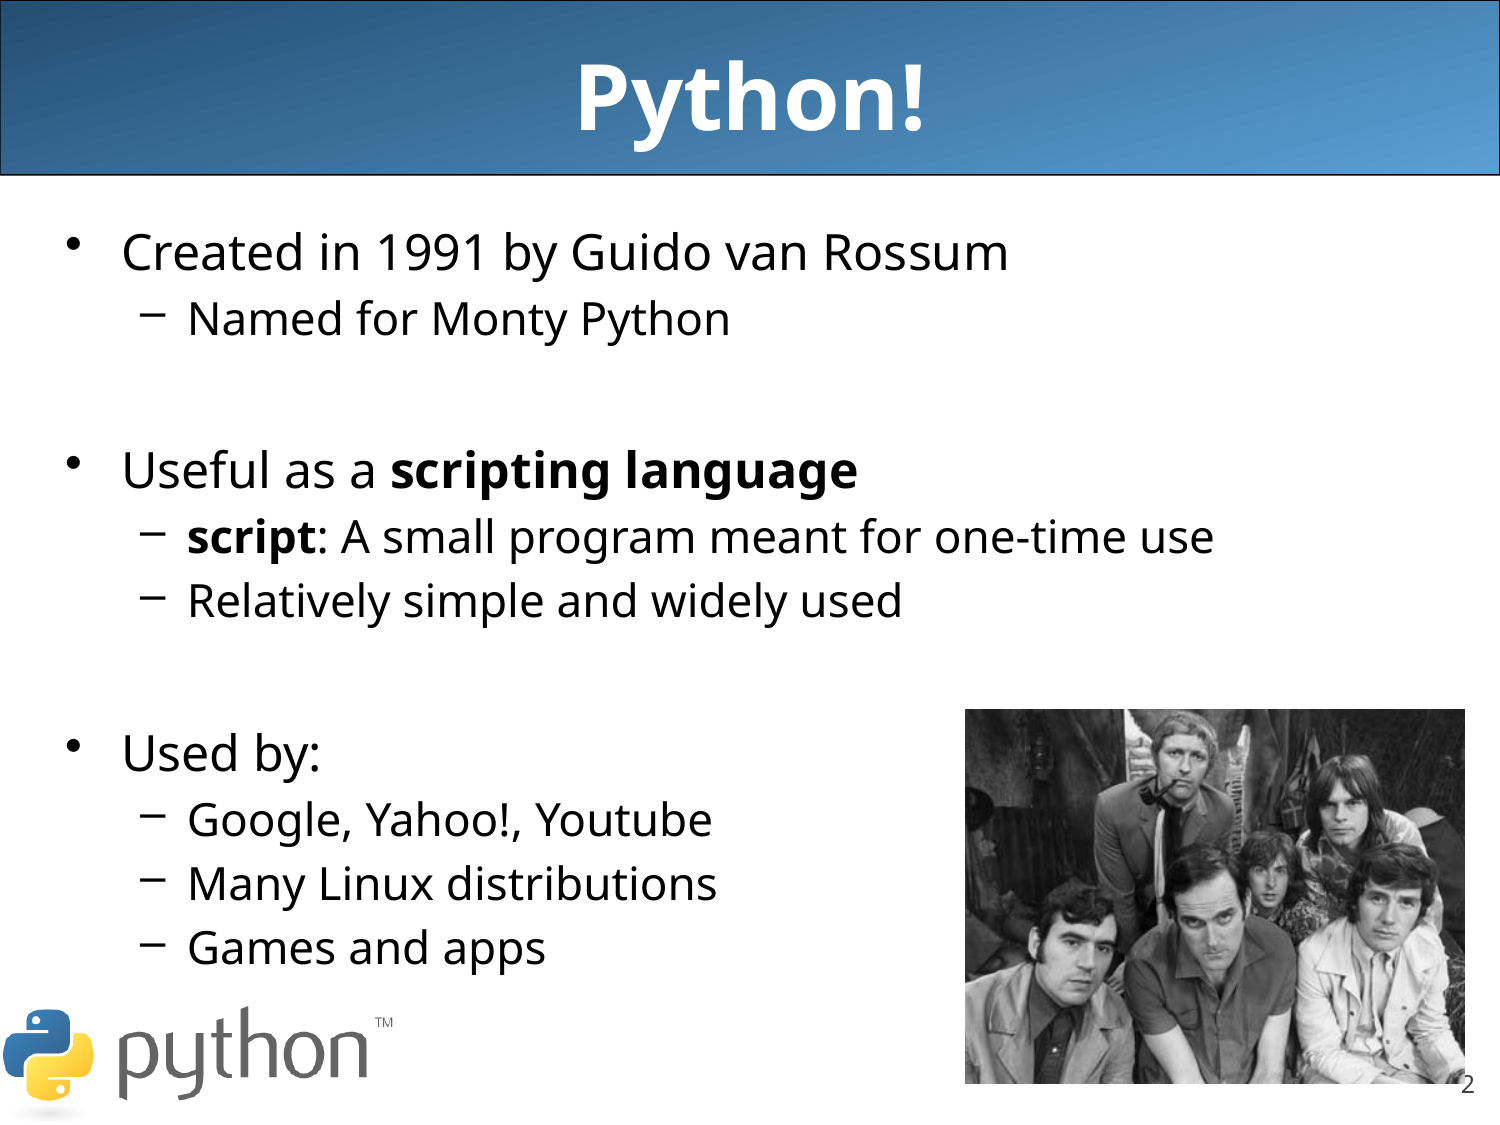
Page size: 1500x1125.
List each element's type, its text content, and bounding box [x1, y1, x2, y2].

picture [965, 709, 1466, 1084]
title Python! [75, 0, 1425, 188]
list Created in 1991 by Guido van Rossum Named for Monty Python Useful as a scripting language script: A small program meant for one-time use Relatively simple and widely used Used by: Google, Yahoo!, Youtube Many Linux distributions Games and apps [50, 212, 1475, 1025]
picture [0, 999, 402, 1123]
